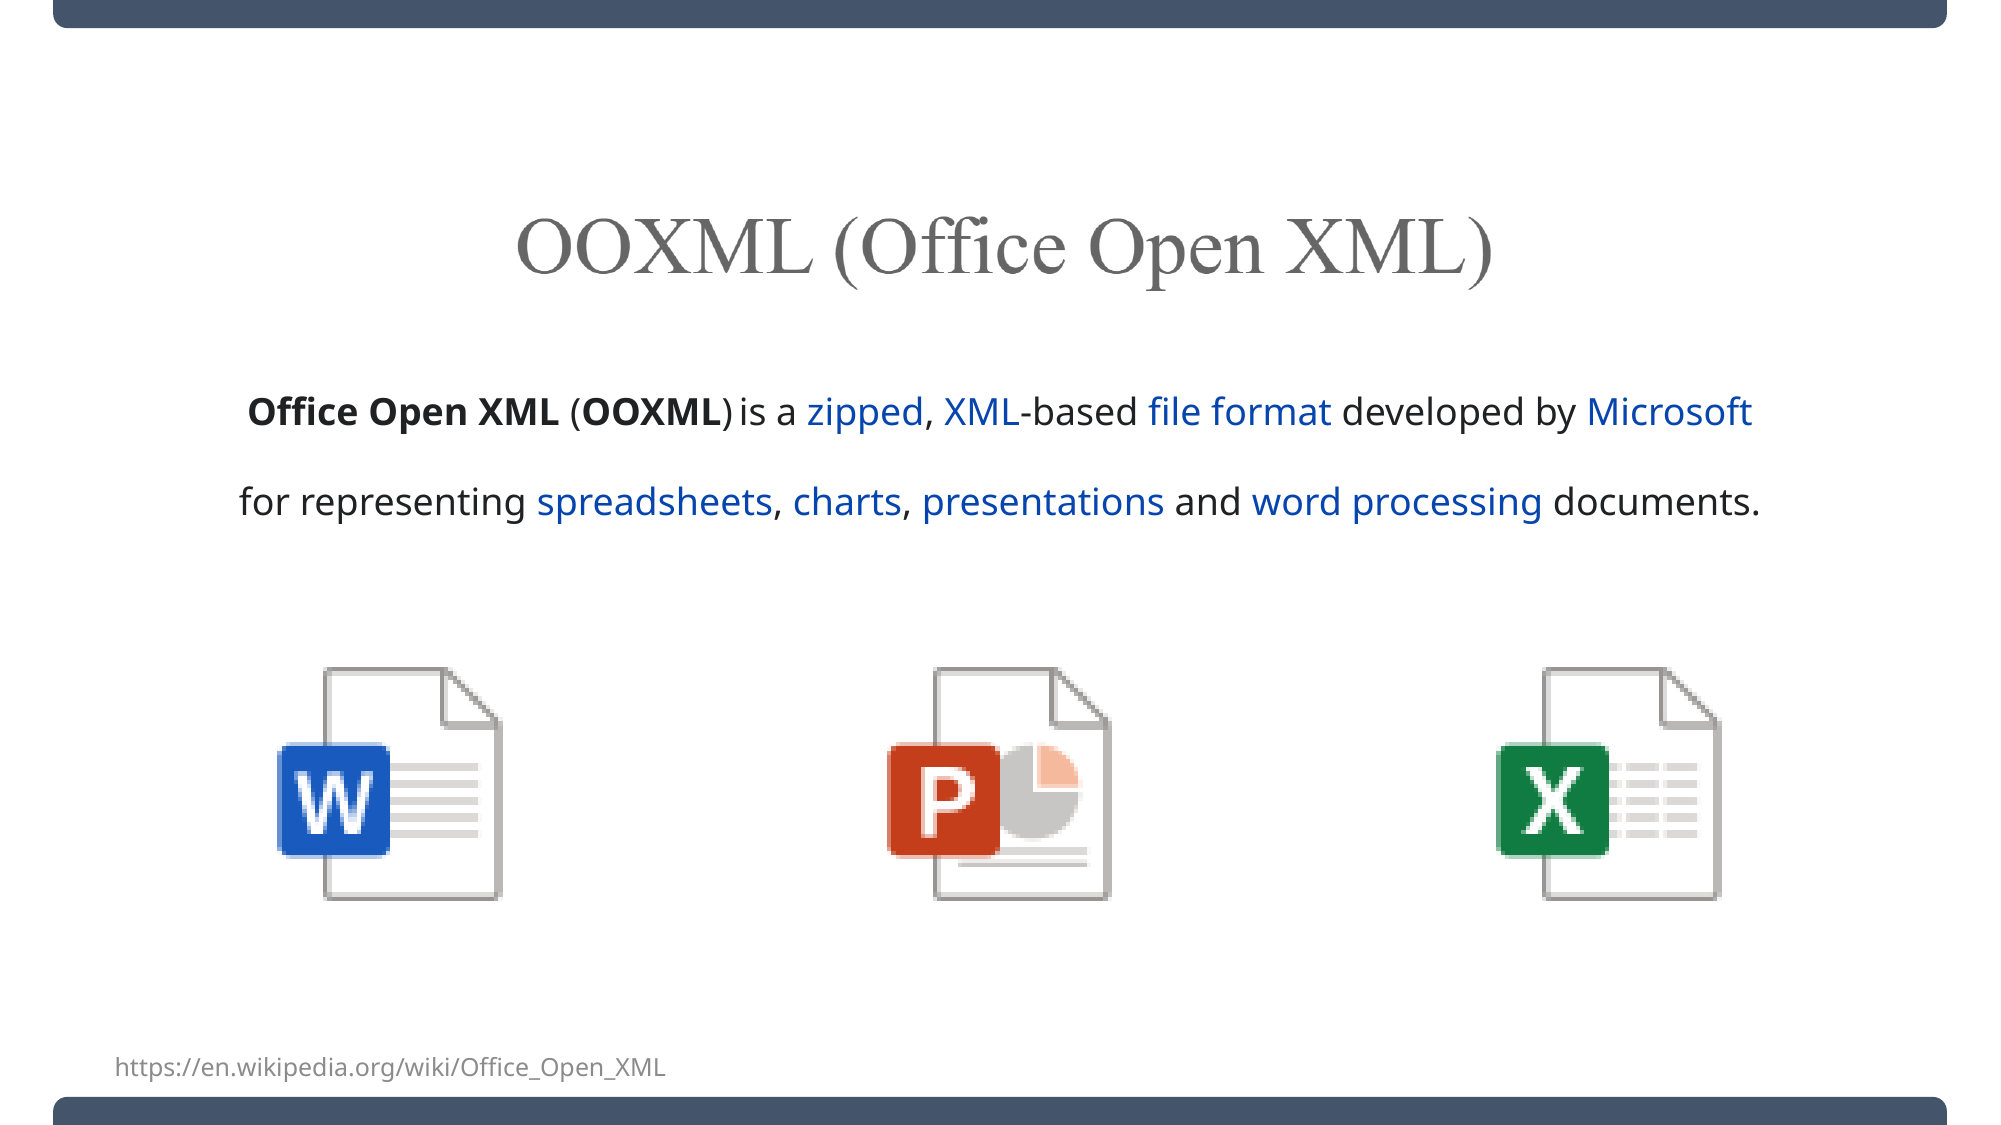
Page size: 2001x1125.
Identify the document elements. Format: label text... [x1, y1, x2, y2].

text_box Office Open XML (OOXML) is a zipped, XML-based file format developed by Microsoft for representing spreadsheets, charts, presentations and word processing documents. [87, 381, 1913, 531]
footer https://en.wikipedia.org/wiki/Office_Open_XML [53, 1037, 729, 1097]
picture [490, 160, 1510, 337]
picture [867, 651, 1133, 918]
picture [257, 651, 524, 918]
text_box [52, 1095, 1948, 1125]
text_box [52, 0, 1948, 30]
picture [1476, 651, 1743, 918]
